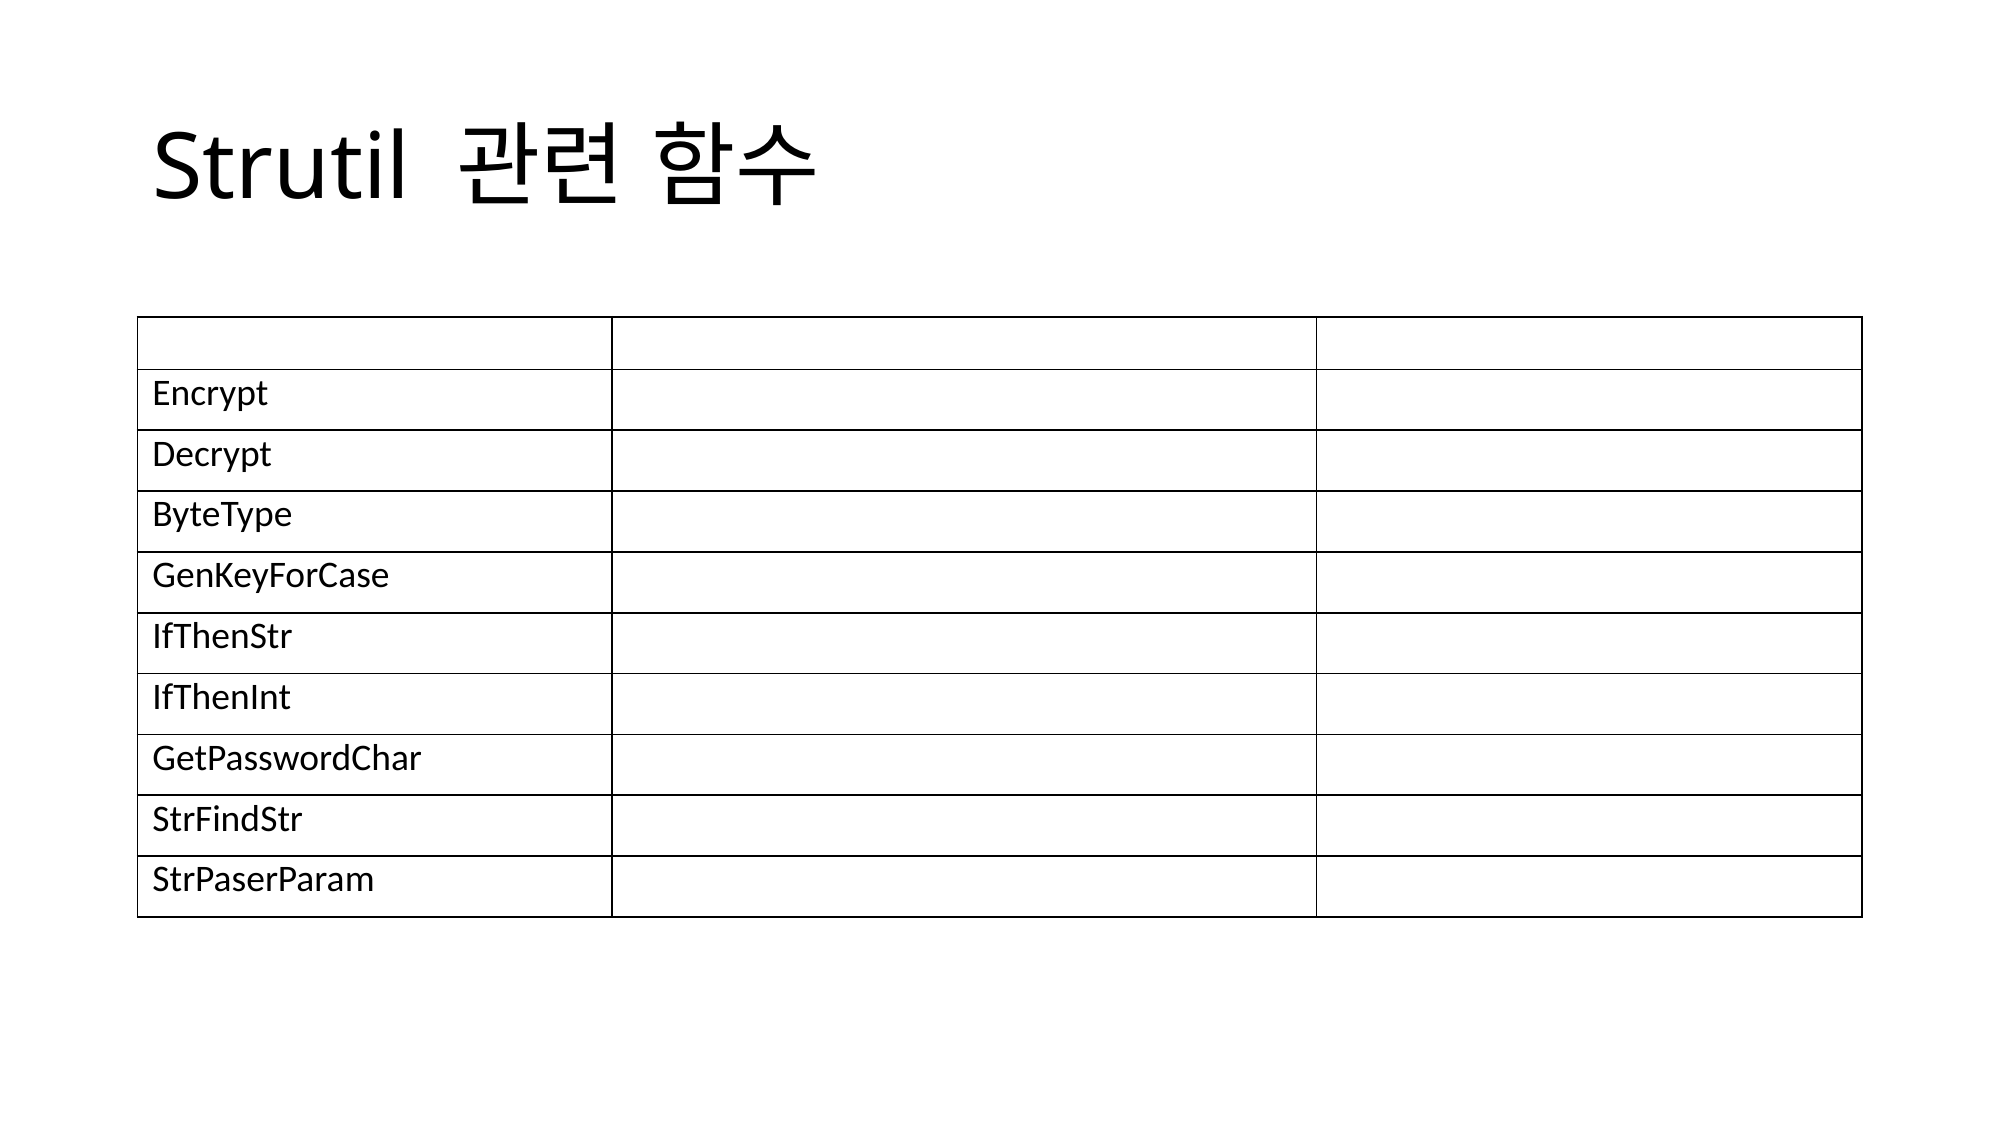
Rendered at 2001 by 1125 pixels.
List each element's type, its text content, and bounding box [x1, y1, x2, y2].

table_cell StrFindStr [138, 796, 611, 855]
table_cell IfThenStr [138, 614, 611, 673]
title Strutil 관련 함수 [137, 59, 1863, 278]
table_cell ByteType [138, 492, 611, 551]
table_cell [1317, 796, 1861, 855]
table_cell Decrypt [138, 431, 611, 490]
table_cell [1317, 370, 1861, 429]
table_cell [1317, 431, 1861, 490]
table_cell [613, 857, 1316, 916]
table_cell StrPaserParam [138, 857, 611, 916]
table_cell Encrypt [138, 370, 611, 429]
table_cell [613, 674, 1316, 734]
table_cell [1317, 492, 1861, 551]
table_cell [613, 492, 1316, 551]
table_header [1317, 318, 1861, 369]
table_cell [613, 370, 1316, 429]
table_cell [613, 735, 1316, 794]
table_cell [613, 796, 1316, 855]
table_cell [1317, 553, 1861, 612]
table_cell [613, 614, 1316, 673]
table_cell [1317, 614, 1861, 673]
table_header [138, 318, 611, 369]
table_cell [613, 431, 1316, 490]
table_cell [613, 553, 1316, 612]
table_cell [1317, 857, 1861, 916]
table_cell [1317, 674, 1861, 734]
table_header [613, 318, 1316, 369]
table_cell GetPasswordChar [138, 735, 611, 794]
table_cell IfThenInt [138, 674, 611, 734]
table_cell GenKeyForCase [138, 553, 611, 612]
table_cell [1317, 735, 1861, 794]
